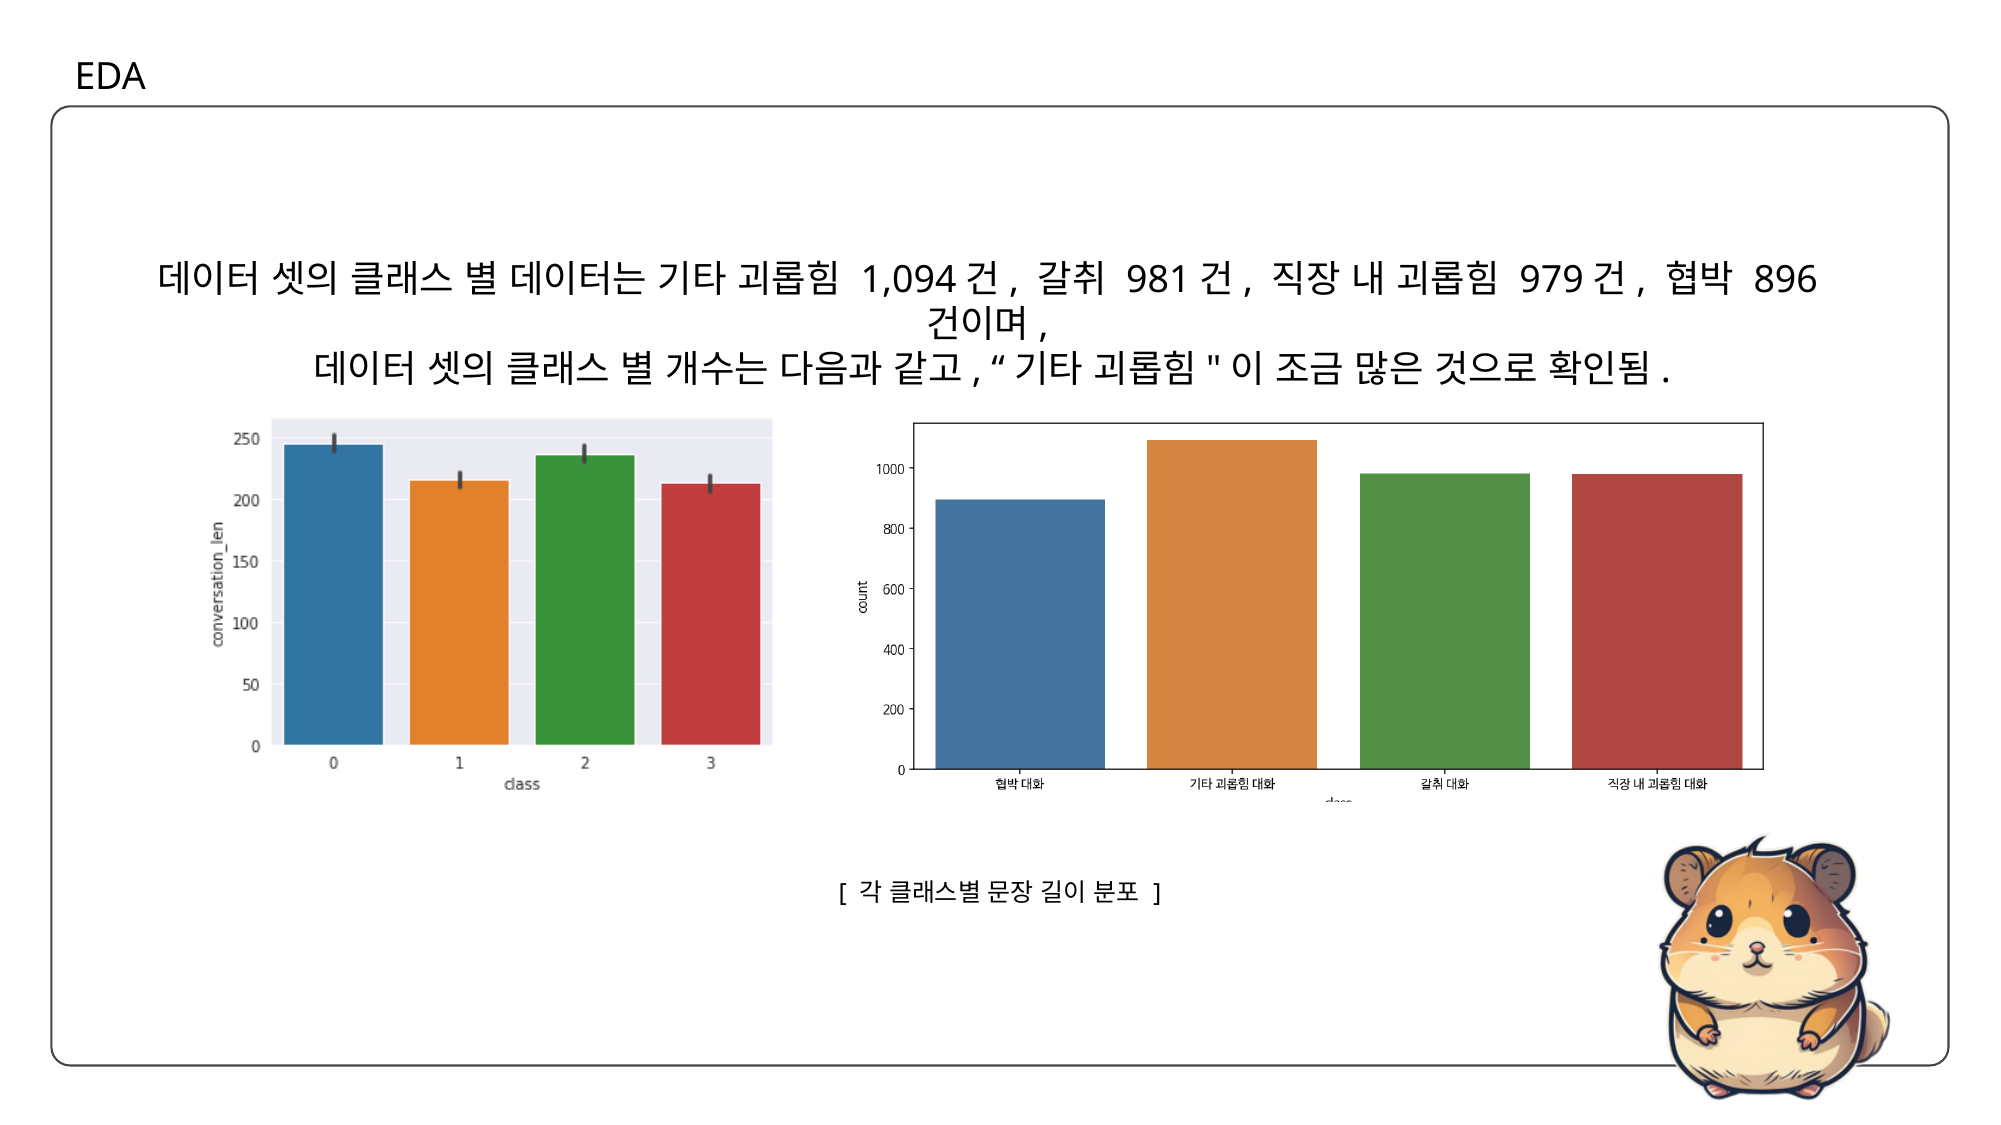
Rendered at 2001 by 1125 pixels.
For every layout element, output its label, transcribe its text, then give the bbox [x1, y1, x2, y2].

picture [1551, 758, 1981, 1125]
text_box [50, 105, 1950, 1067]
text_box [ 각 클래스별 문장 길이 분포 ] [813, 853, 1187, 914]
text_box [199, 409, 1801, 802]
text_box EDA [59, 21, 1060, 105]
text_box 데이터 셋의 클래스 별 데이터는 기타 괴롭힘 1,094건, 갈취 981건, 직장 내 괴롭힘 979건, 협박 896건이며, 데이터 셋의 클래스 별 개수는 다음과 같고, “기타 괴롭힘"이 조금 많은 것으로 확인됨. [112, 247, 1873, 398]
